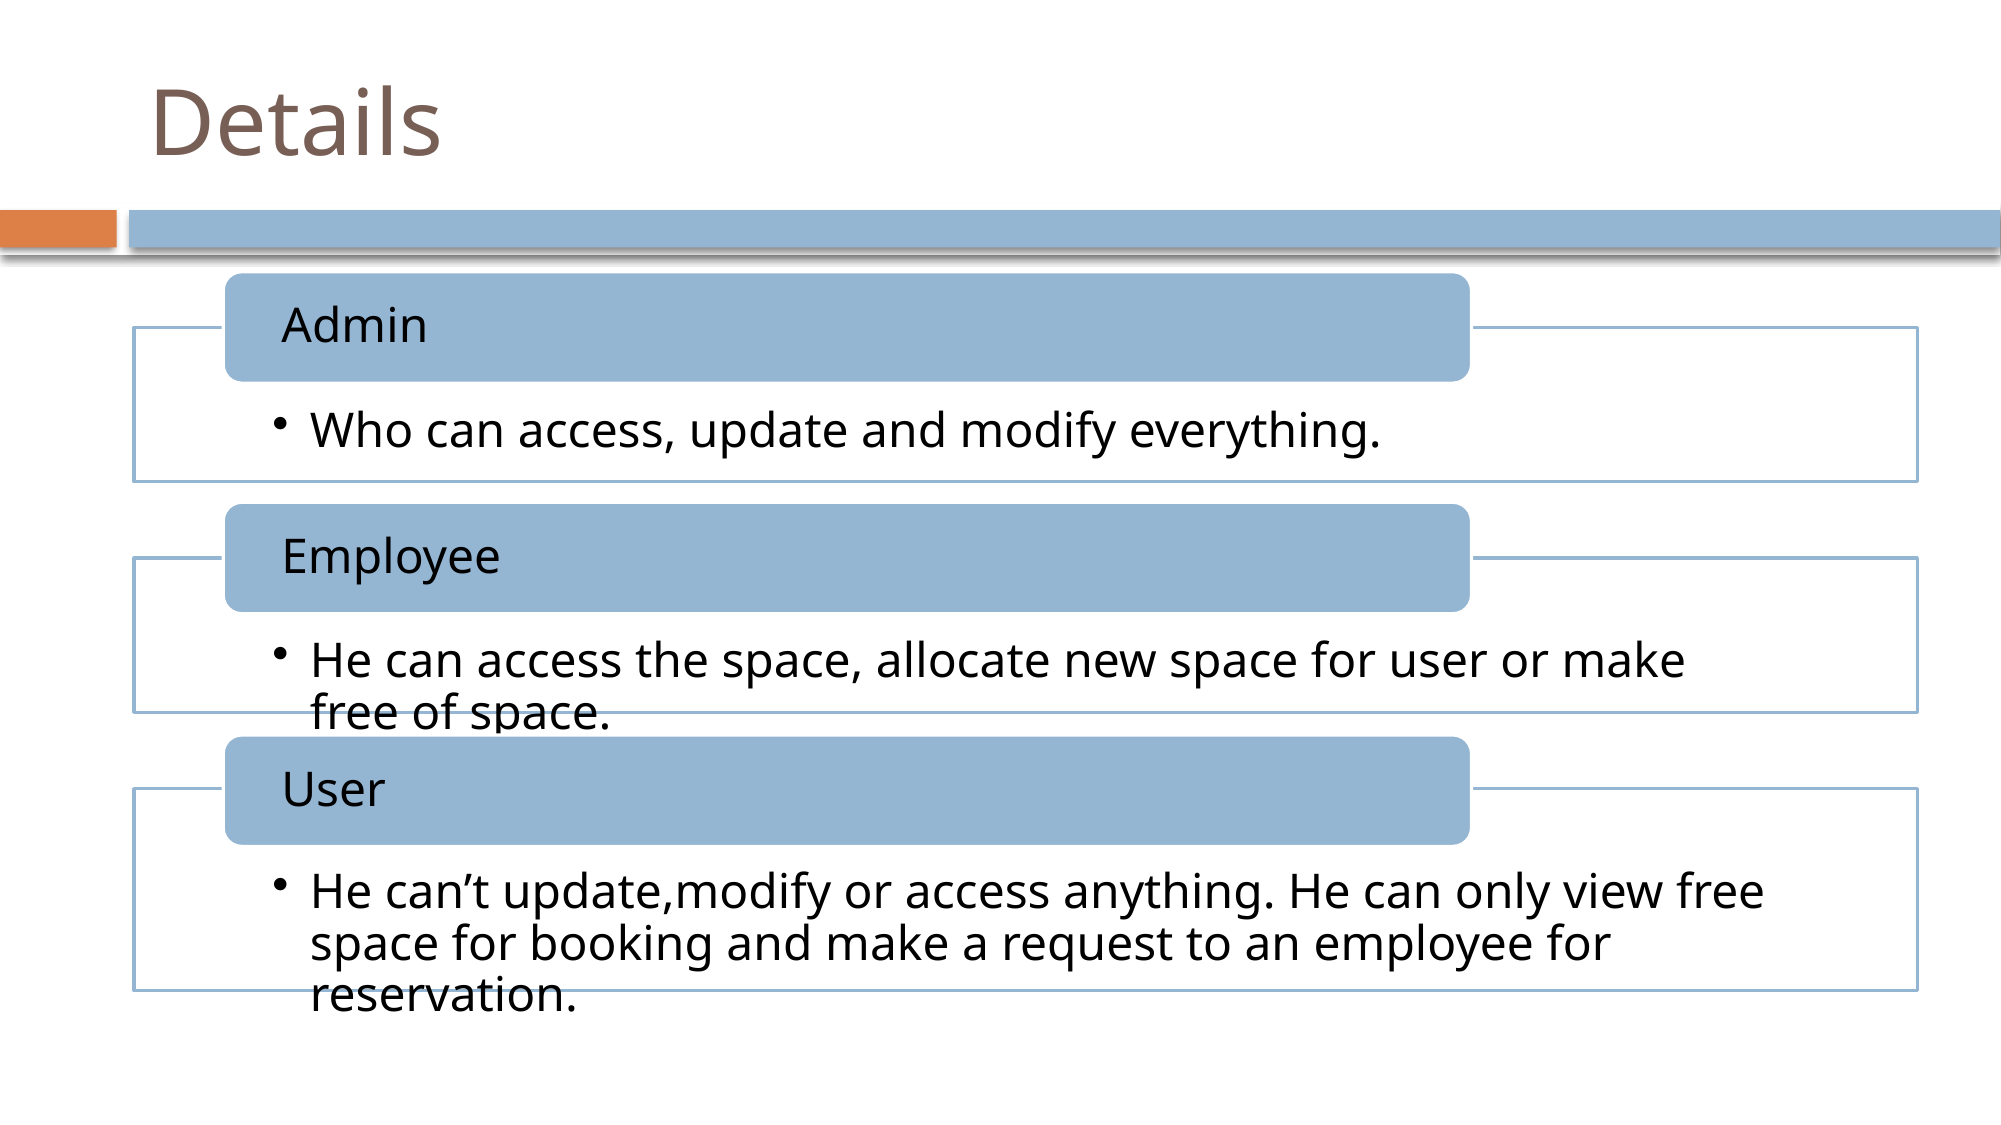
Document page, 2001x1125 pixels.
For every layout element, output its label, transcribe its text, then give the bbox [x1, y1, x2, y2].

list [133, 262, 1918, 1001]
title Details [133, 37, 1918, 200]
